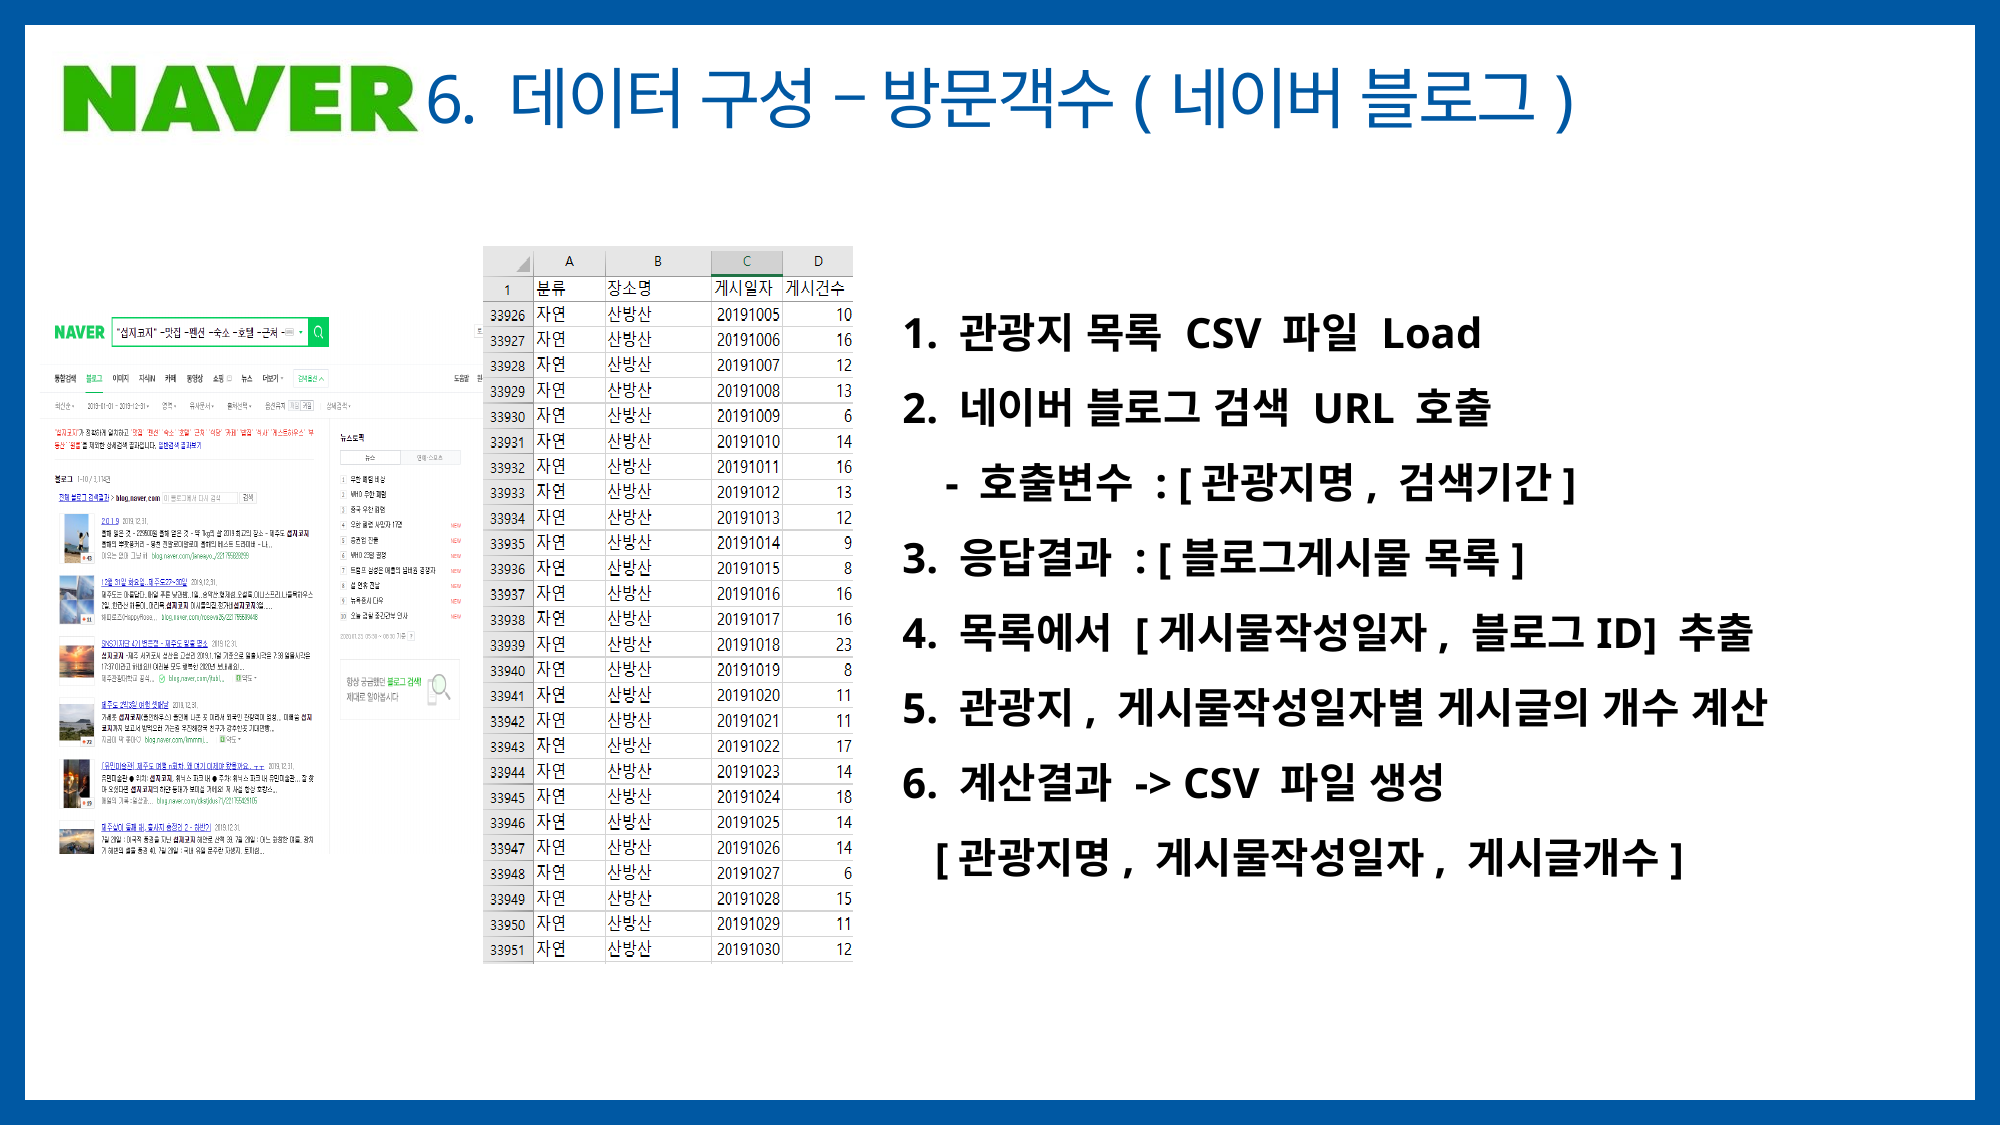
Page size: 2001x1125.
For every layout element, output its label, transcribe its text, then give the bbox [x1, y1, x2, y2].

picture [38, 43, 427, 146]
title 6. 데이터 구성 – 방문객수(네이버 블로그) [137, 58, 1863, 147]
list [39, 310, 483, 854]
text_box 1. 관광지 목록 CSV 파일 Load 2. 네이버 블로그 검색 URL 호출 - 호출변수 : [관광지명, 검색기간] 3. 응답결과 : [블로그게시물 목록] 4. 목록에서 [게시물작성일자, 블로그ID] 추출 5. 관광지, 게시물작성일자별 게시글의 개수 계산 6. 계산결과 -> CSV 파일 생성 [관광지명, 게시물작성일자, 게시글개수] [853, 222, 1940, 942]
picture [483, 246, 853, 964]
